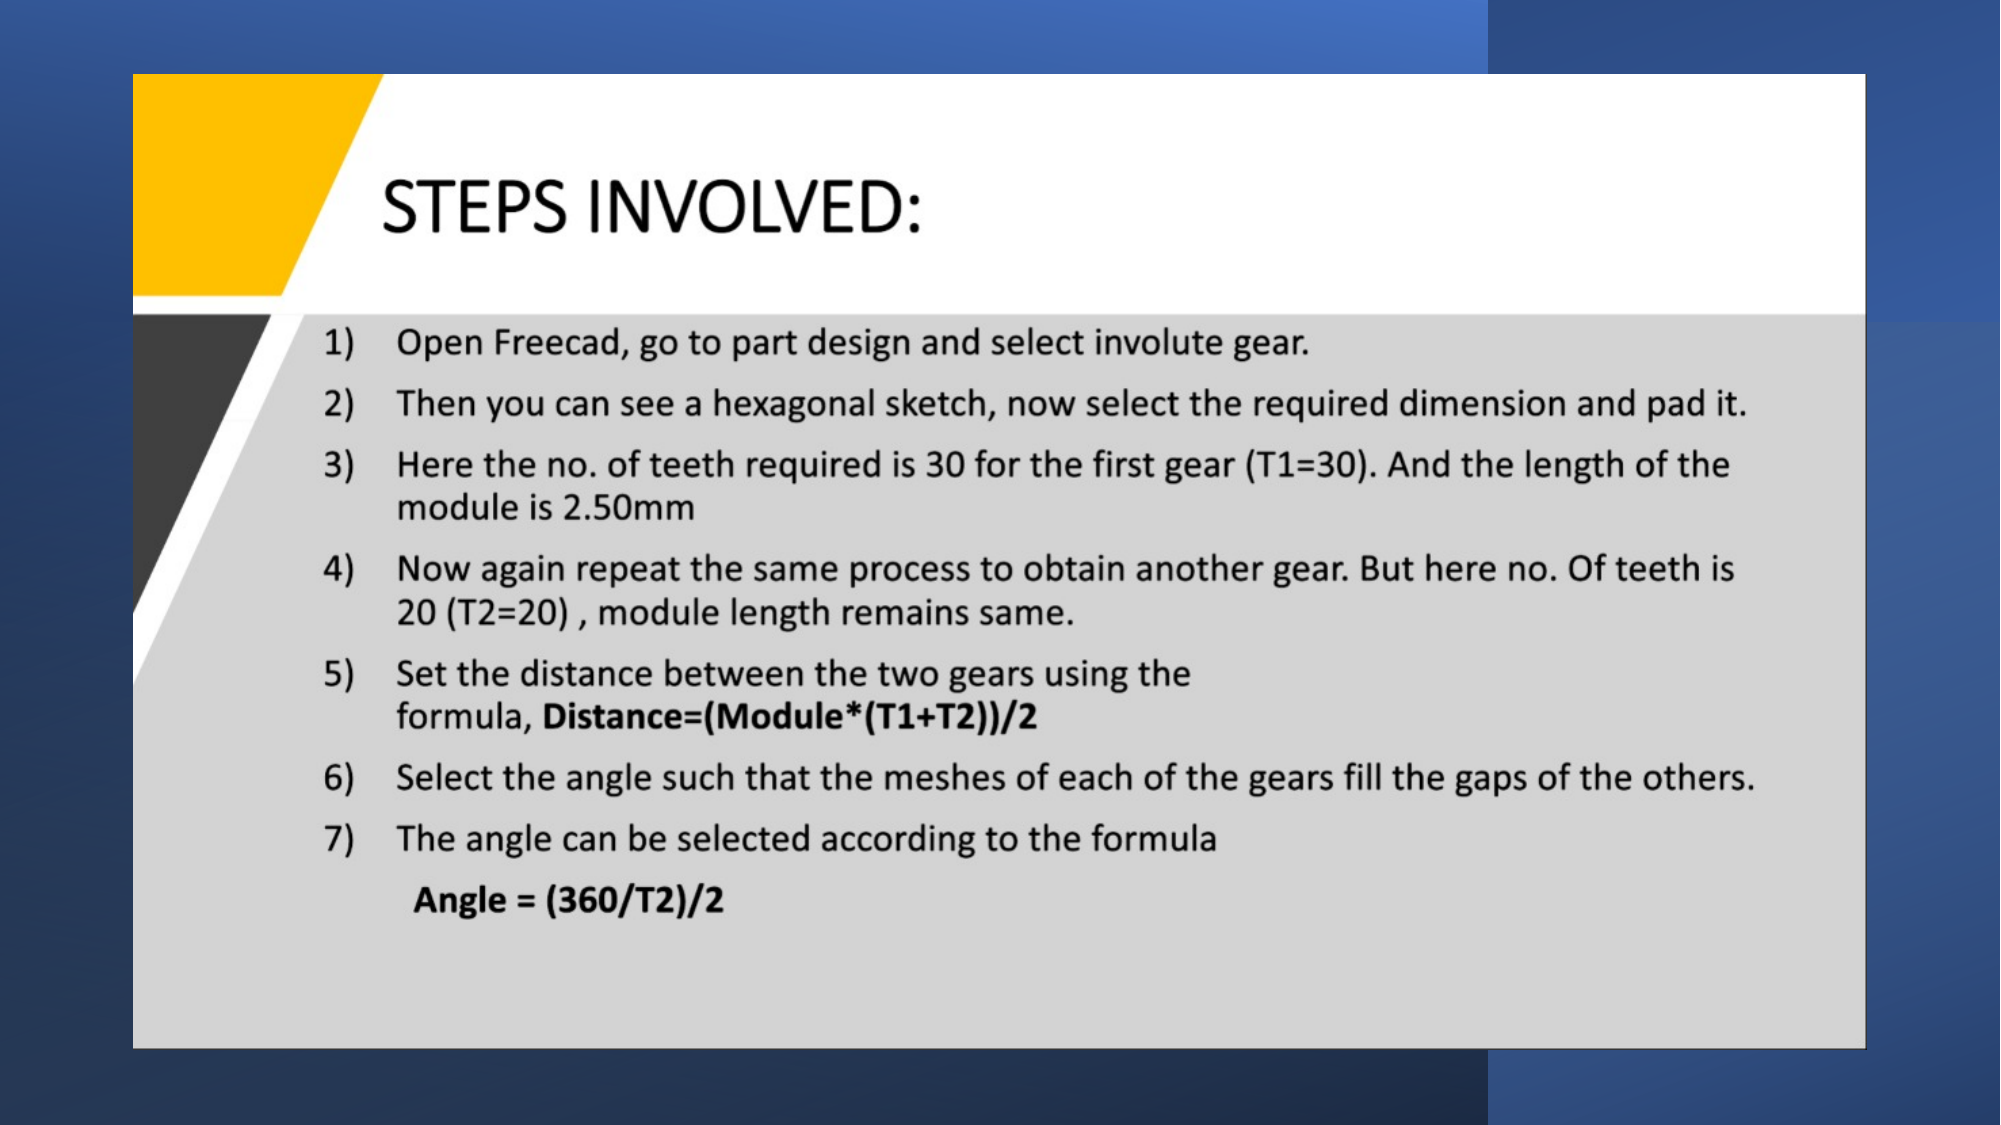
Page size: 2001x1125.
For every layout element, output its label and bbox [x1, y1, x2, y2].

text_box [0, 321, 2000, 1125]
list [133, 74, 1867, 1050]
text_box [0, 0, 1489, 321]
text_box [1489, 0, 2000, 321]
